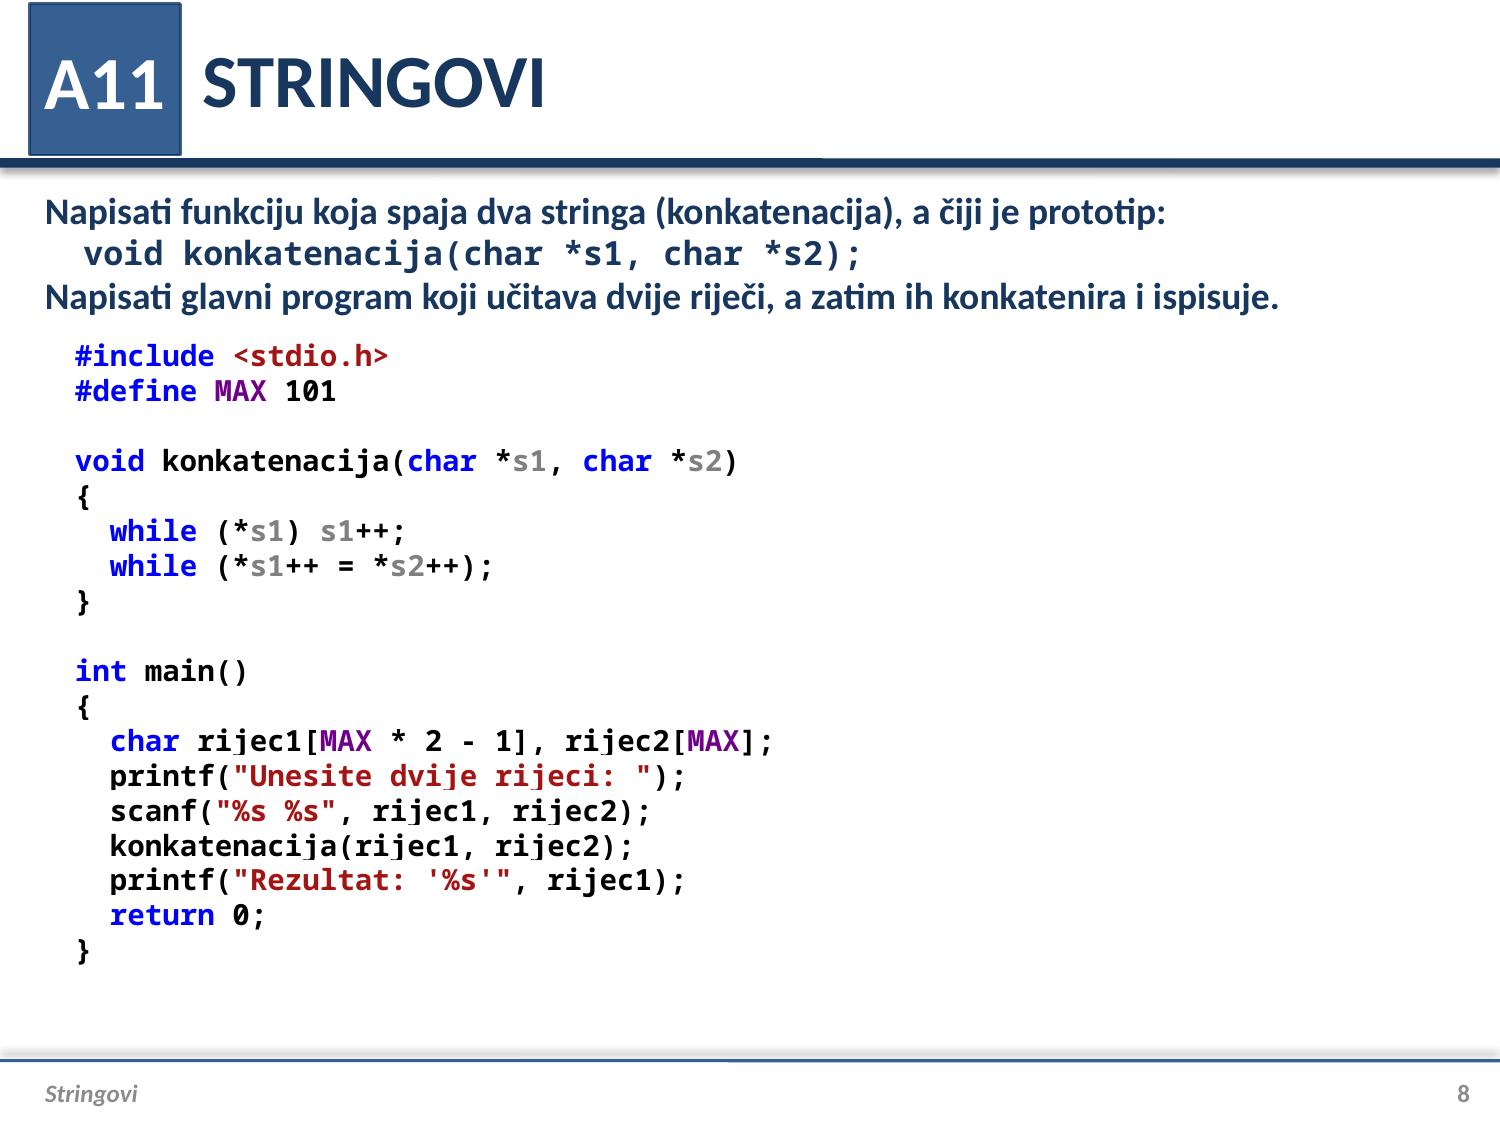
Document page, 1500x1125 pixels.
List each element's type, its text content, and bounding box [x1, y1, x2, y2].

title STRINGOVI [187, 2, 1470, 153]
text_box #include <stdio.h> #define MAX 101 void konkatenacija(char *s1, char *s2) { while (*s1) s1++; while (*s1++ = *s2++); } int main() { char rijec1[MAX * 2 - 1], rijec2[MAX]; printf("Unesite dvije rijeci: "); scanf("%s %s", rijec1, rijec2); konkatenacija(rijec1, rijec2); printf("Rezultat: '%s'", rijec1); return 0; } [59, 329, 842, 974]
footer Stringovi [30, 1065, 1395, 1119]
text_box Napisati funkciju koja spaja dva stringa (konkatenacija), a čiji je prototip: void konkatenacija(char *s1, char *s2); Napisati glavni program koji učitava dvije riječi, a zatim ih konkatenira i ispisuje. [30, 179, 1388, 325]
slide_number 8 [1395, 1065, 1470, 1119]
list A11 [30, 4, 180, 155]
